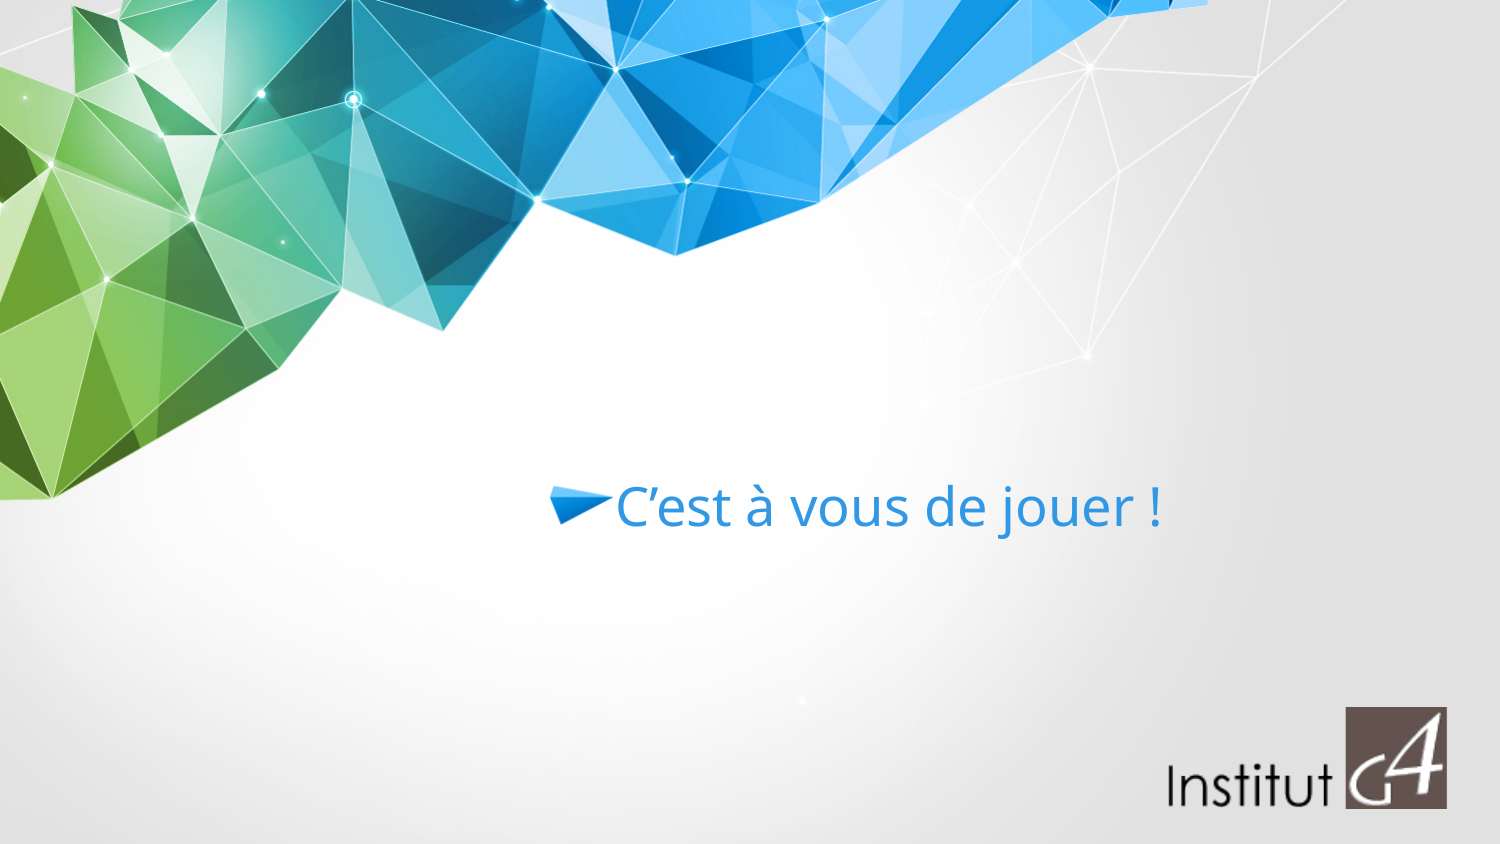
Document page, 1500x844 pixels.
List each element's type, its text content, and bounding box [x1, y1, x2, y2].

list C’est à vous de jouer ! [546, 464, 1416, 540]
picture [0, 0, 1500, 844]
